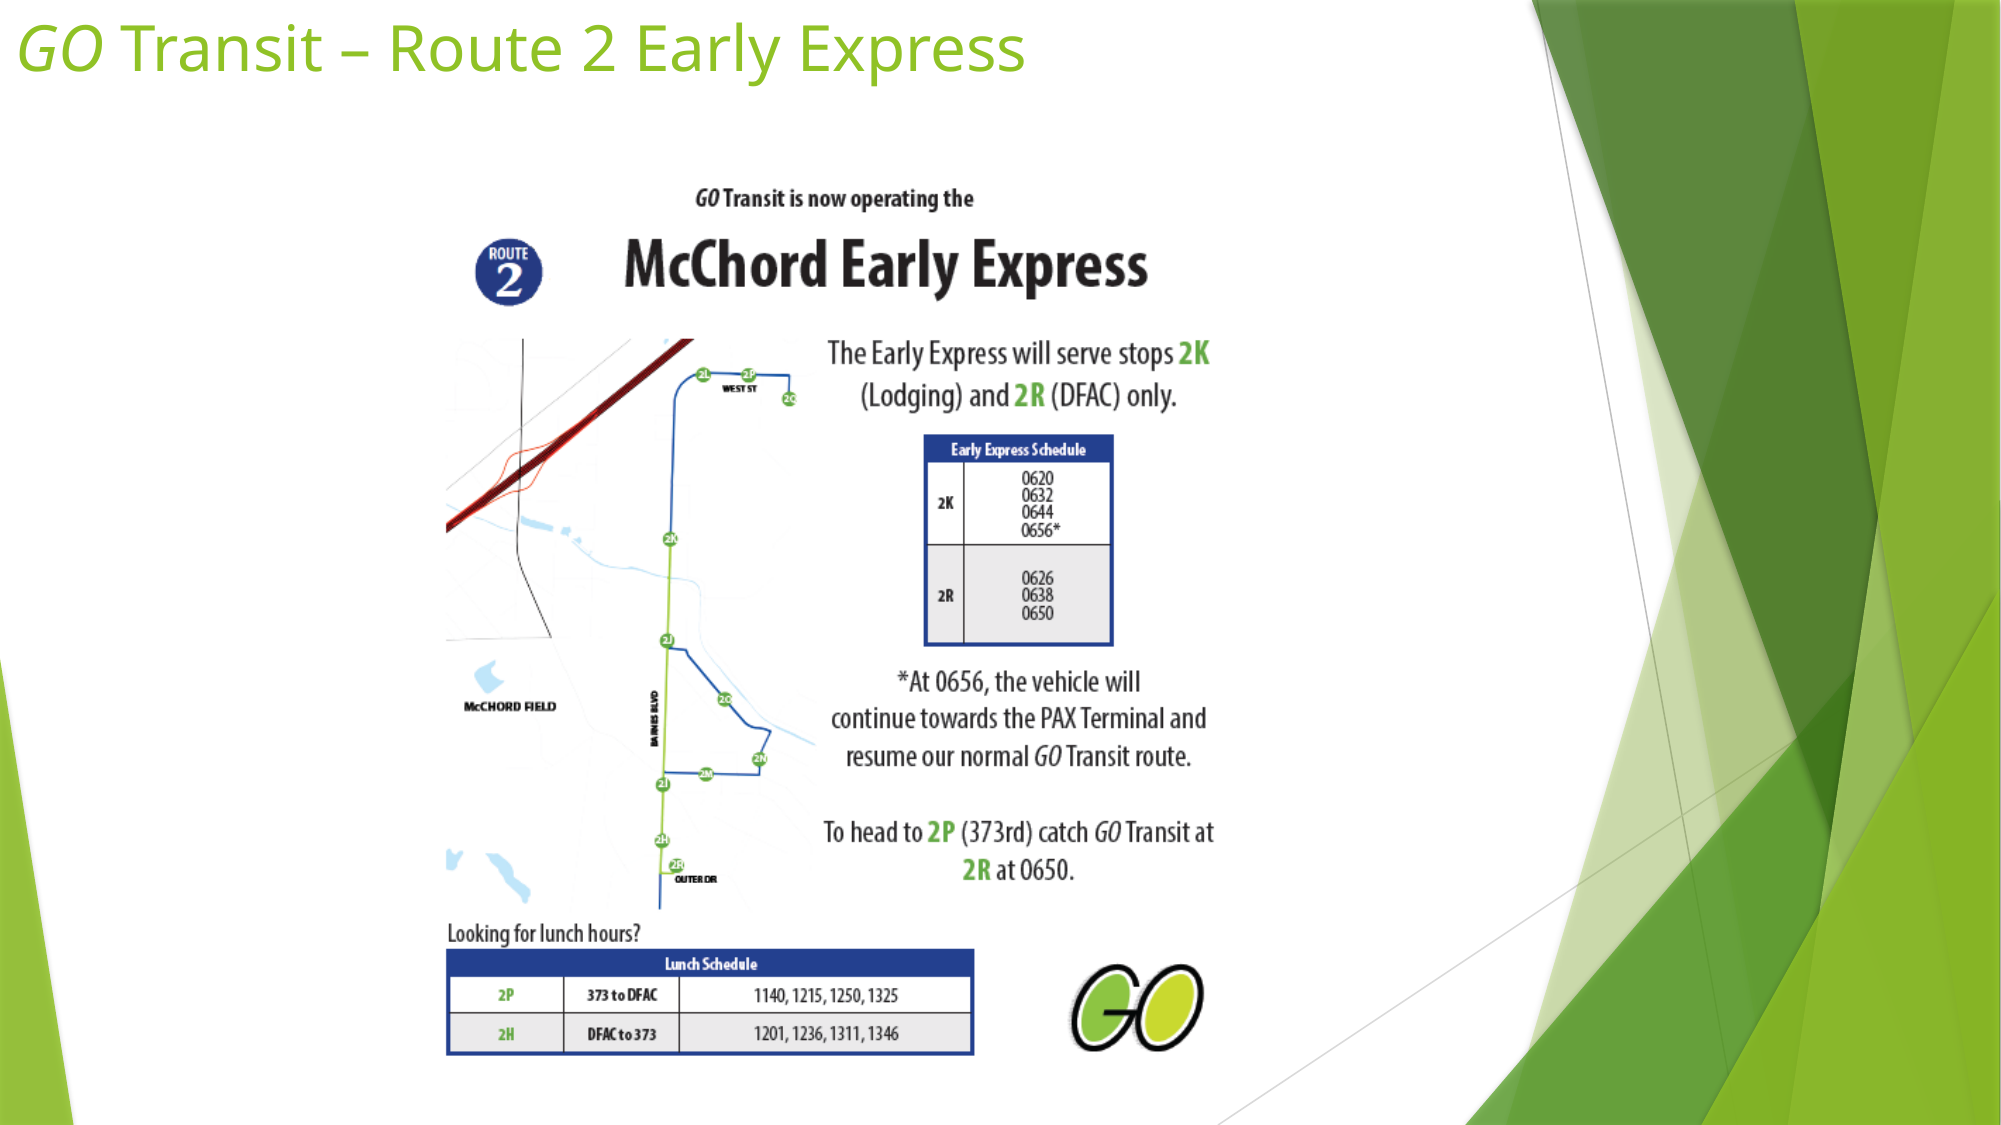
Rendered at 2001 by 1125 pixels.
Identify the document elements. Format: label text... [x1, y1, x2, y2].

picture [427, 144, 1261, 1090]
text_box GO Transit – Route 2 Early Express [0, 0, 1208, 146]
